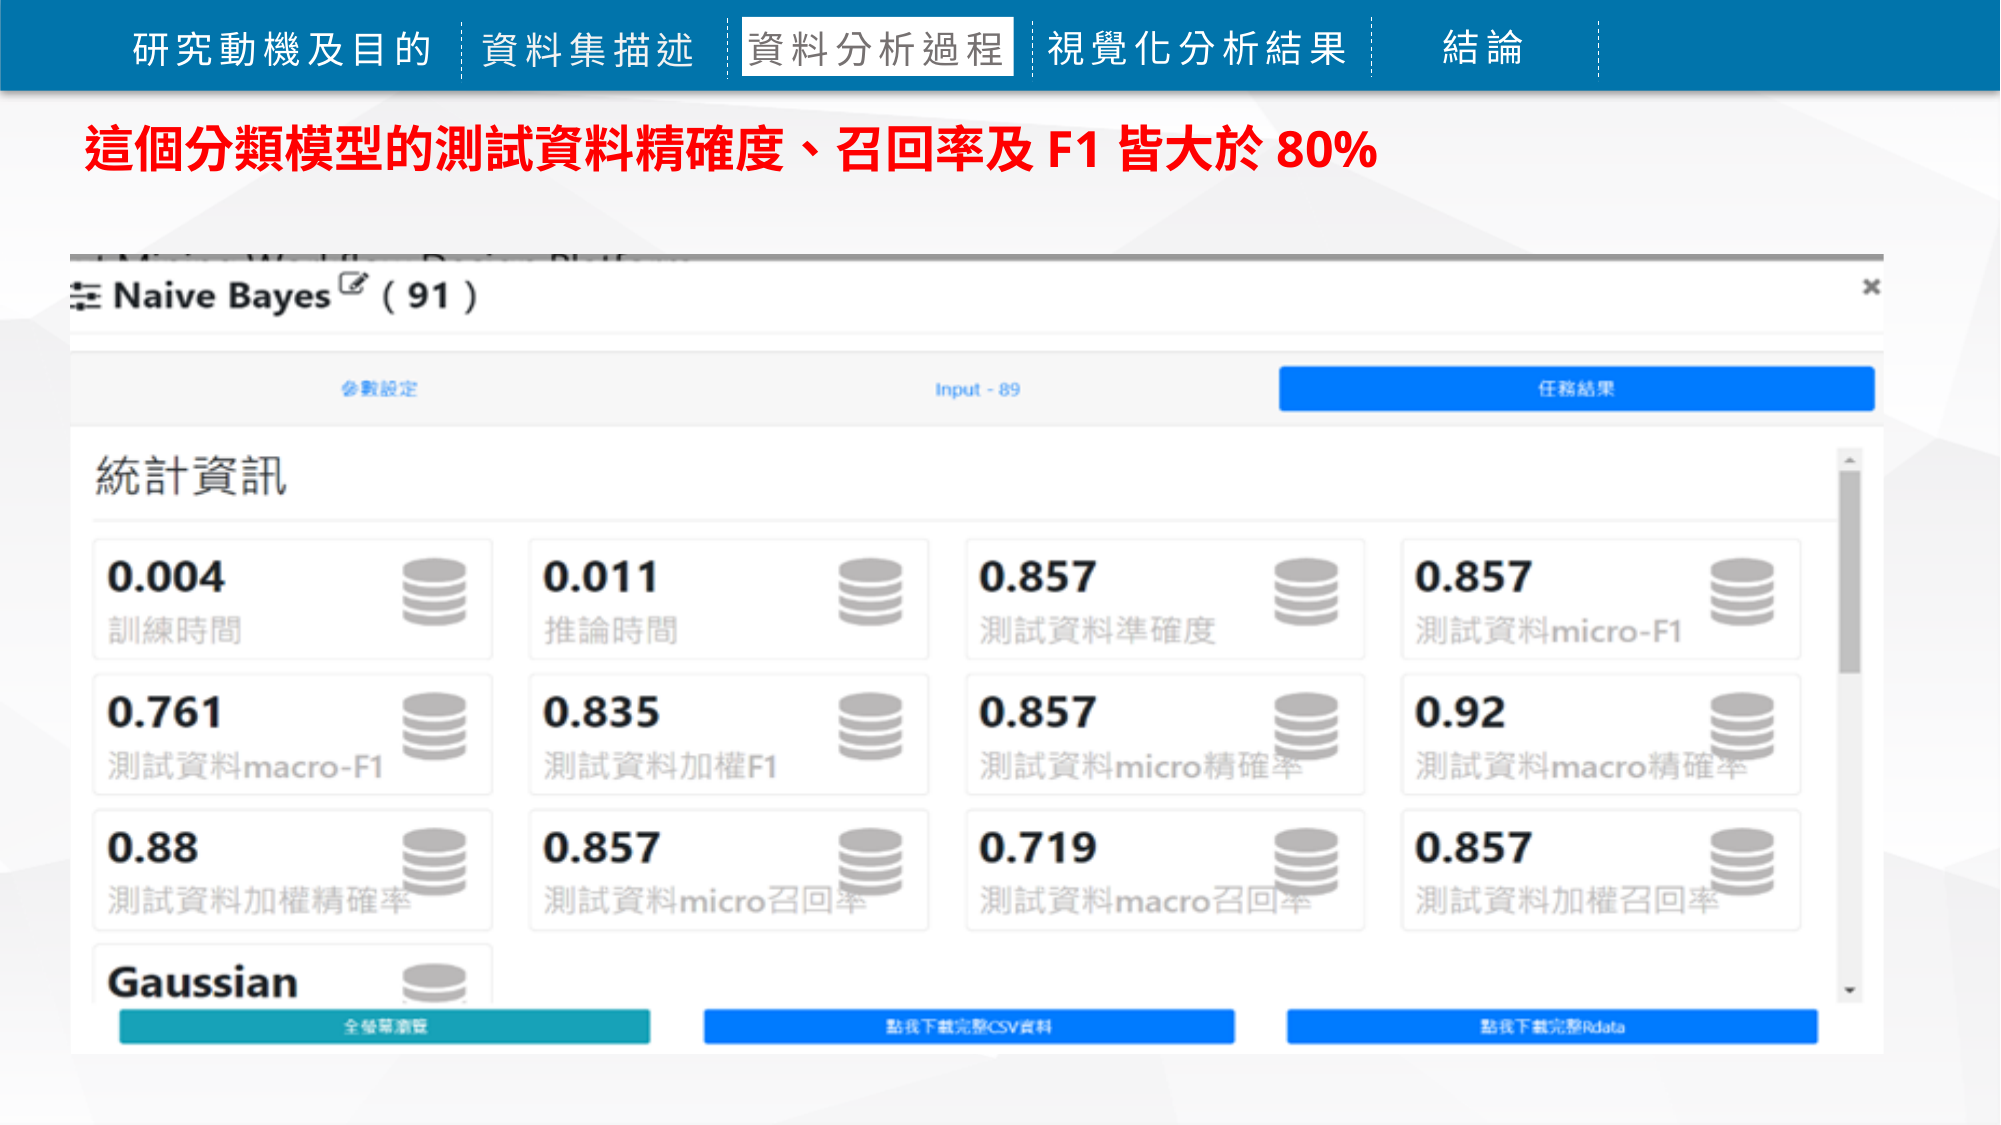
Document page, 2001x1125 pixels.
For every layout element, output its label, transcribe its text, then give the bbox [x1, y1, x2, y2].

picture [0, 91, 2001, 1125]
text_box 這個分類模型的測試資料精確度、召回率及F1皆大於80% [70, 110, 1821, 186]
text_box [0, 0, 2000, 91]
